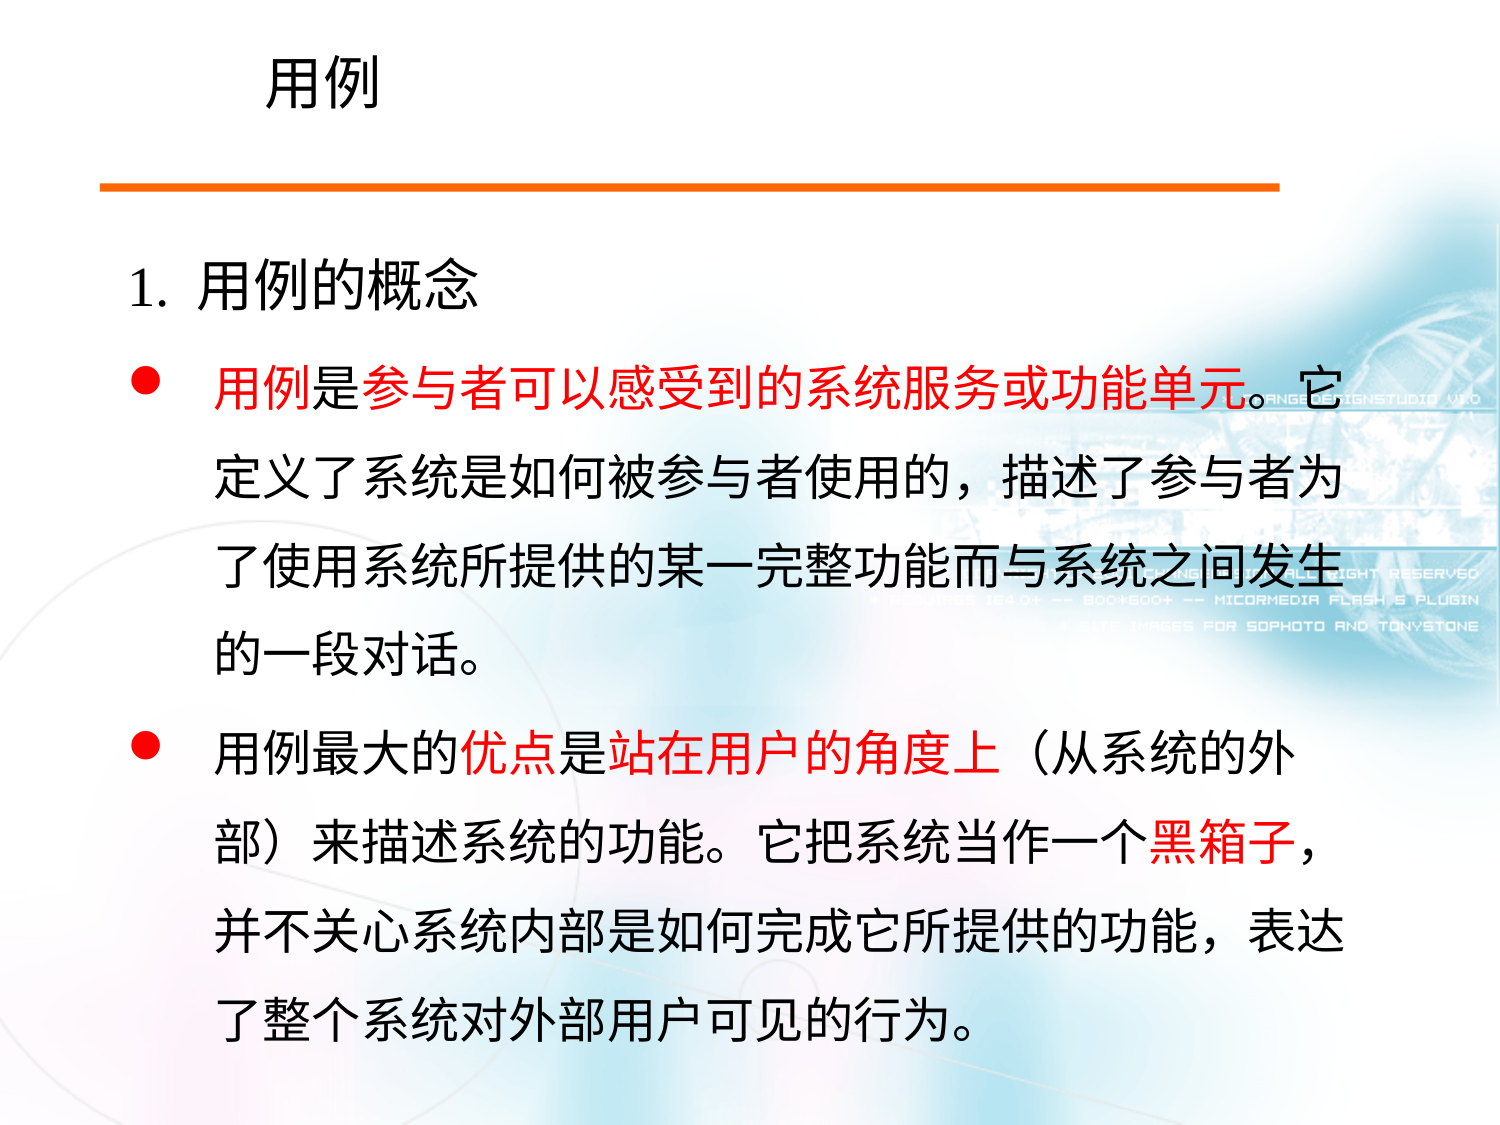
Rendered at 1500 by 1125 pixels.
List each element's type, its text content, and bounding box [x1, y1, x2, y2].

title 用例 [249, 0, 1500, 176]
picture [0, 0, 1500, 1125]
list 1. 用例的概念 用例是参与者可以感受到的系统服务或功能单元。它定义了系统是如何被参与者使用的，描述了参与者为了使用系统所提供的某一完整功能而与系统之间发生的一段对话。 用例最大的优点是站在用户的角度上（从系统的外部）来描述系统的功能。它把系统当作一个黑箱子，并不关心系统内部是如何完成它所提供的功能，表达了整个系统对外部用户可见的行为。 [112, 208, 1388, 1059]
